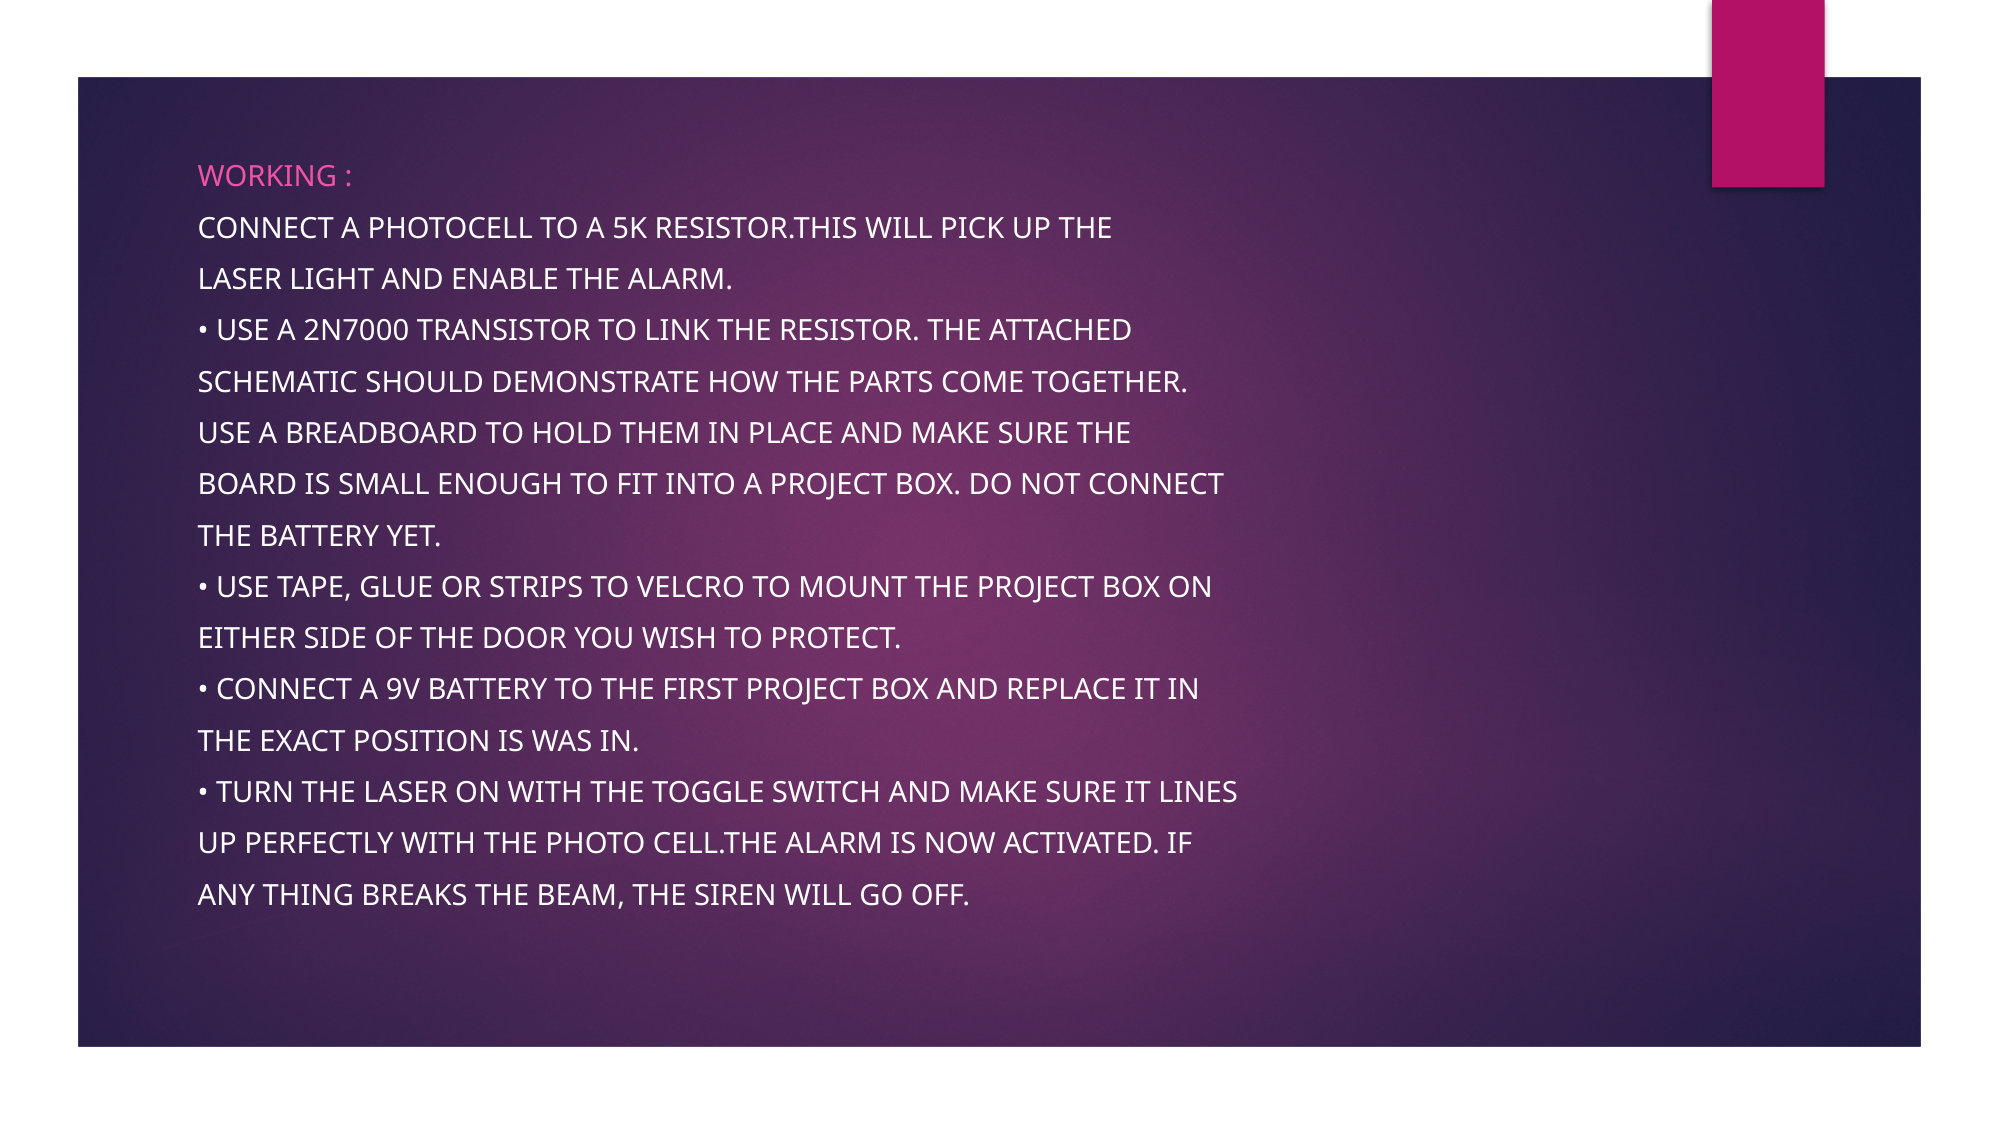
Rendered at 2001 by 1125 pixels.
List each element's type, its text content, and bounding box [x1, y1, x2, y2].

subtitle WORKING : Connect a photocell to a 5K resistor.This will pick up the laser light and enable the alarm. • Use a 2N7000 transistor to link the resistor. The attached schematic should demonstrate how the parts come together. Use a breadboard to hold them in place and make sure the board is small enough to fit into a project box. Do not connect the battery yet. • Use tape, glue or strips to Velcro to mount the project box on either side of the door you wish to protect. • Connect a 9V battery to the first project box and replace it in the exact position is was in. • Turn the laser on with the toggle switch and make sure it lines up perfectly with the photo cell.The alarm is now activated. If any thing breaks the beam, the siren will go off. [182, 149, 1730, 925]
